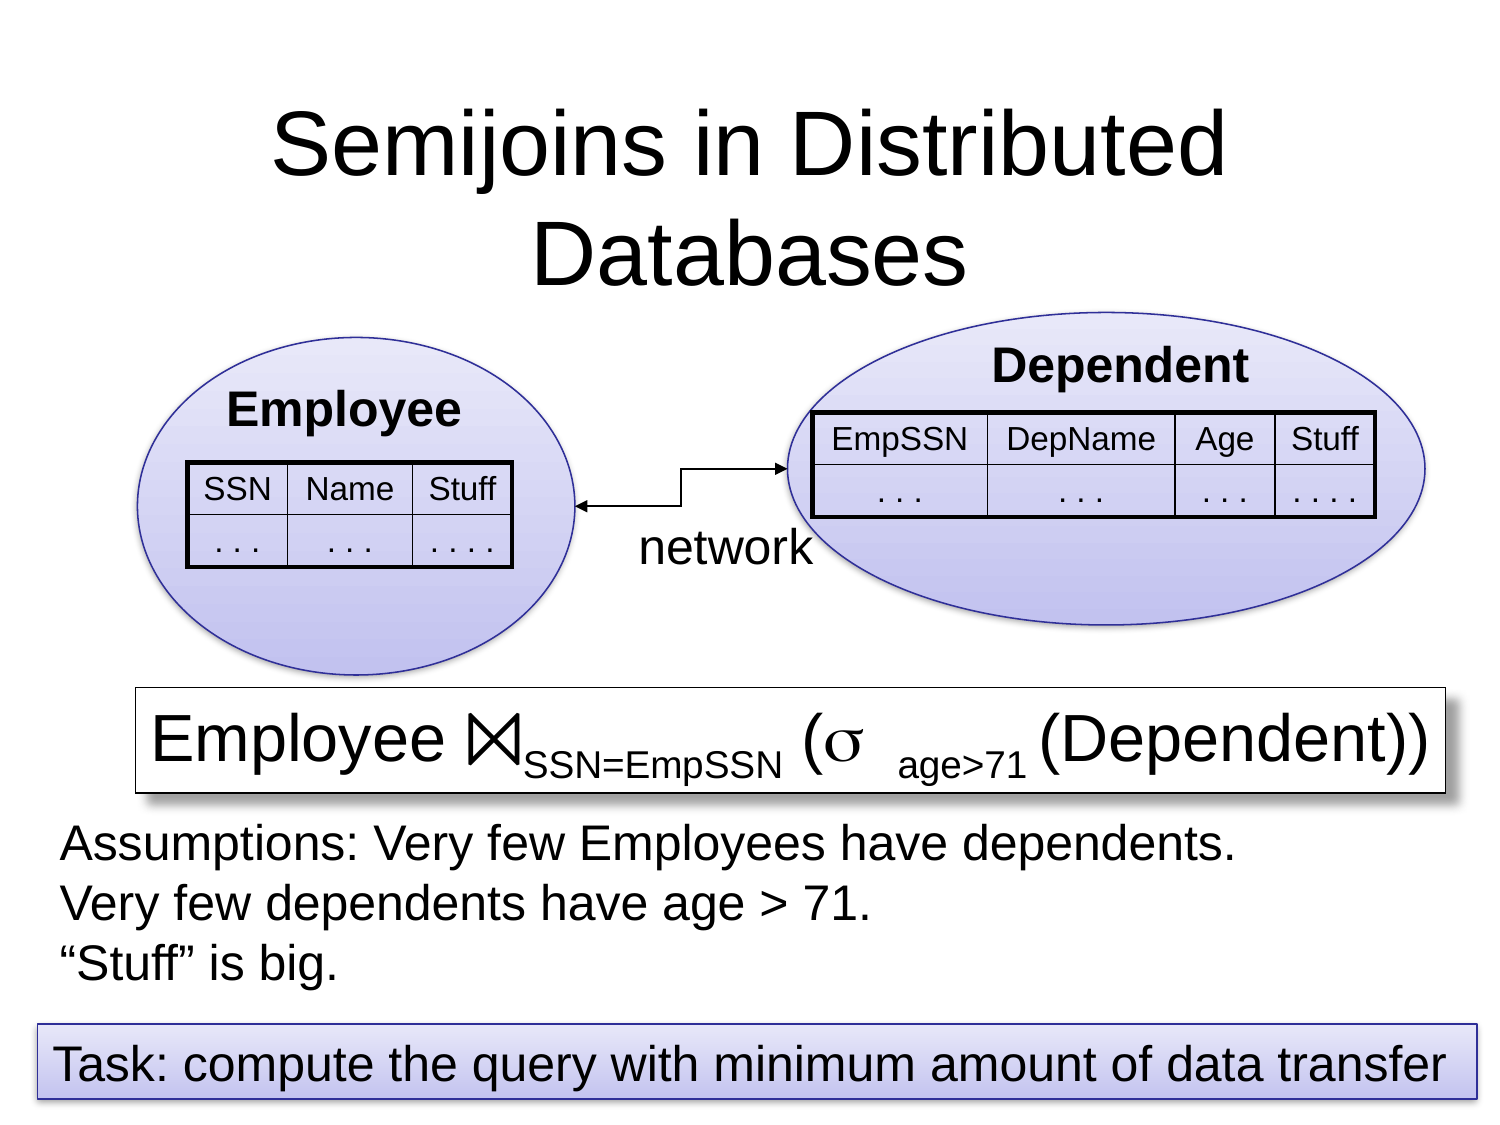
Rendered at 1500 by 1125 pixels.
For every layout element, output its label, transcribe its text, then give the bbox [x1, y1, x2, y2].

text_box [574, 468, 788, 507]
table_header EmpSSN [815, 415, 987, 464]
text_box Employee [211, 369, 478, 444]
table_cell . . . [288, 515, 412, 565]
table_header Stuff [413, 465, 510, 514]
text_box network [623, 506, 829, 582]
text_box Assumptions: Very few Employees have dependents. Very few dependents have age > 71. “Stuff” is big. [44, 803, 1253, 998]
table_header Stuff [1276, 415, 1373, 464]
table_cell . . . [988, 465, 1174, 515]
table_header Age [1176, 415, 1274, 464]
text_box [136, 336, 576, 676]
title Semijoins in Distributed Databases [112, 99, 1388, 288]
table_cell . . . . [413, 515, 510, 565]
table_header Name [288, 465, 412, 514]
text_box [982, 311, 1231, 324]
table_cell . . . [190, 515, 287, 565]
table_cell . . . [815, 465, 987, 515]
table_header SSN [190, 465, 287, 514]
text_box Dependent [976, 324, 1265, 400]
text_box Task: compute the query with minimum amount of data transfer [37, 1023, 1478, 1100]
text_box [786, 325, 1426, 626]
table_header DepName [988, 415, 1174, 464]
text_box Employee ⨝SSN=EmpSSN (s age>71 (Dependent)) [135, 687, 1446, 794]
table_cell . . . . [1276, 465, 1373, 515]
table_cell . . . [1176, 465, 1274, 515]
